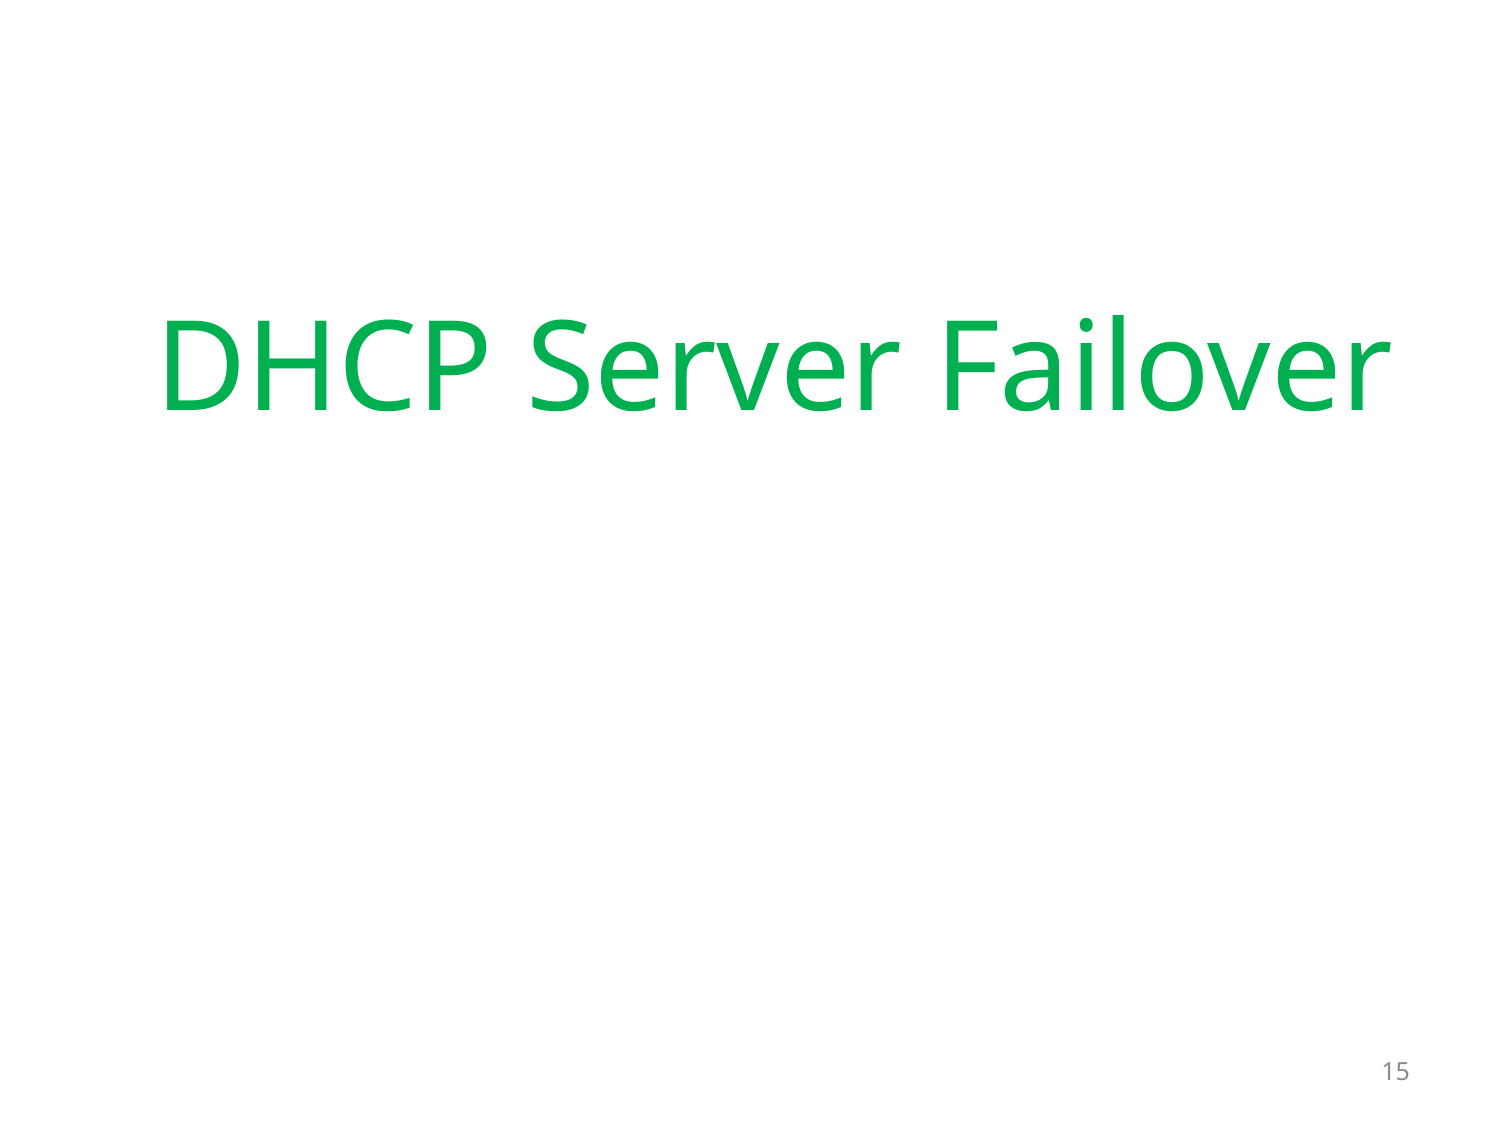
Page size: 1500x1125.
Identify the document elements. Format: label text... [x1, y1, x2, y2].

slide_number 15 [1074, 1042, 1425, 1103]
list DHCP Server Failover Policy-based assign. PowerShell support. [75, 66, 1425, 1005]
